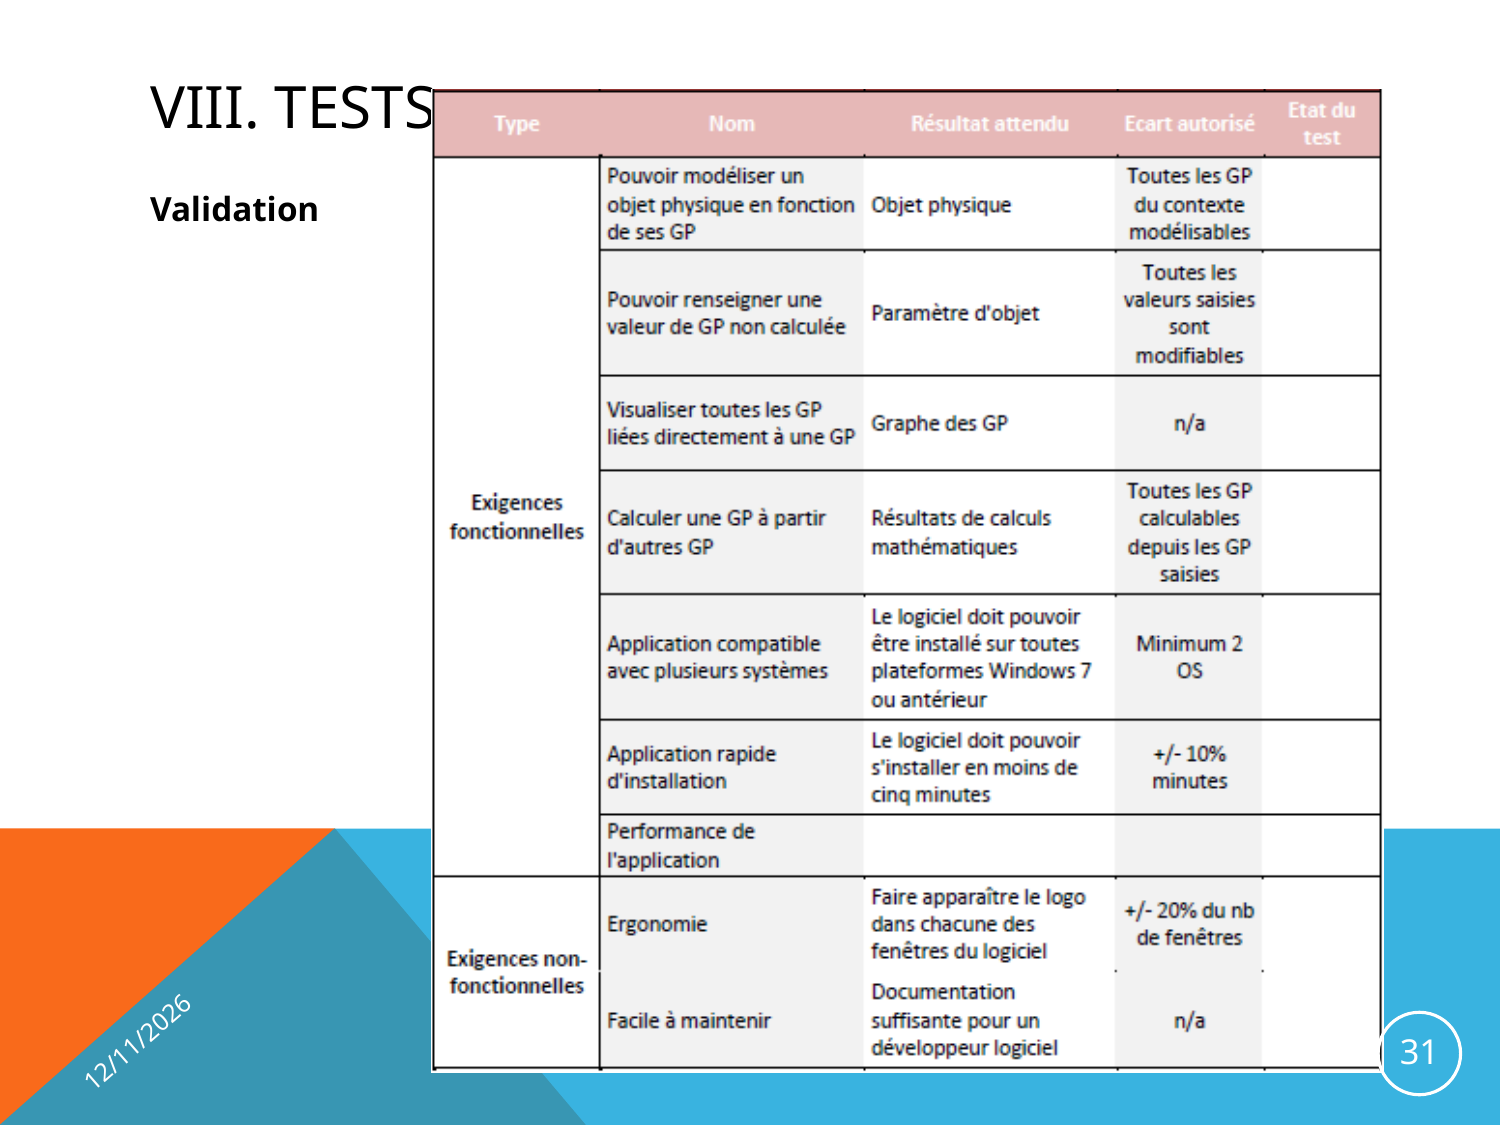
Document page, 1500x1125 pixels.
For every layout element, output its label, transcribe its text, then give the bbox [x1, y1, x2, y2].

picture [430, 89, 1384, 1074]
slide_number 31 [1385, 1010, 1463, 1097]
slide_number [65, 849, 357, 1109]
list Validation [135, 180, 425, 768]
title VIII. Tests [135, 60, 1369, 150]
